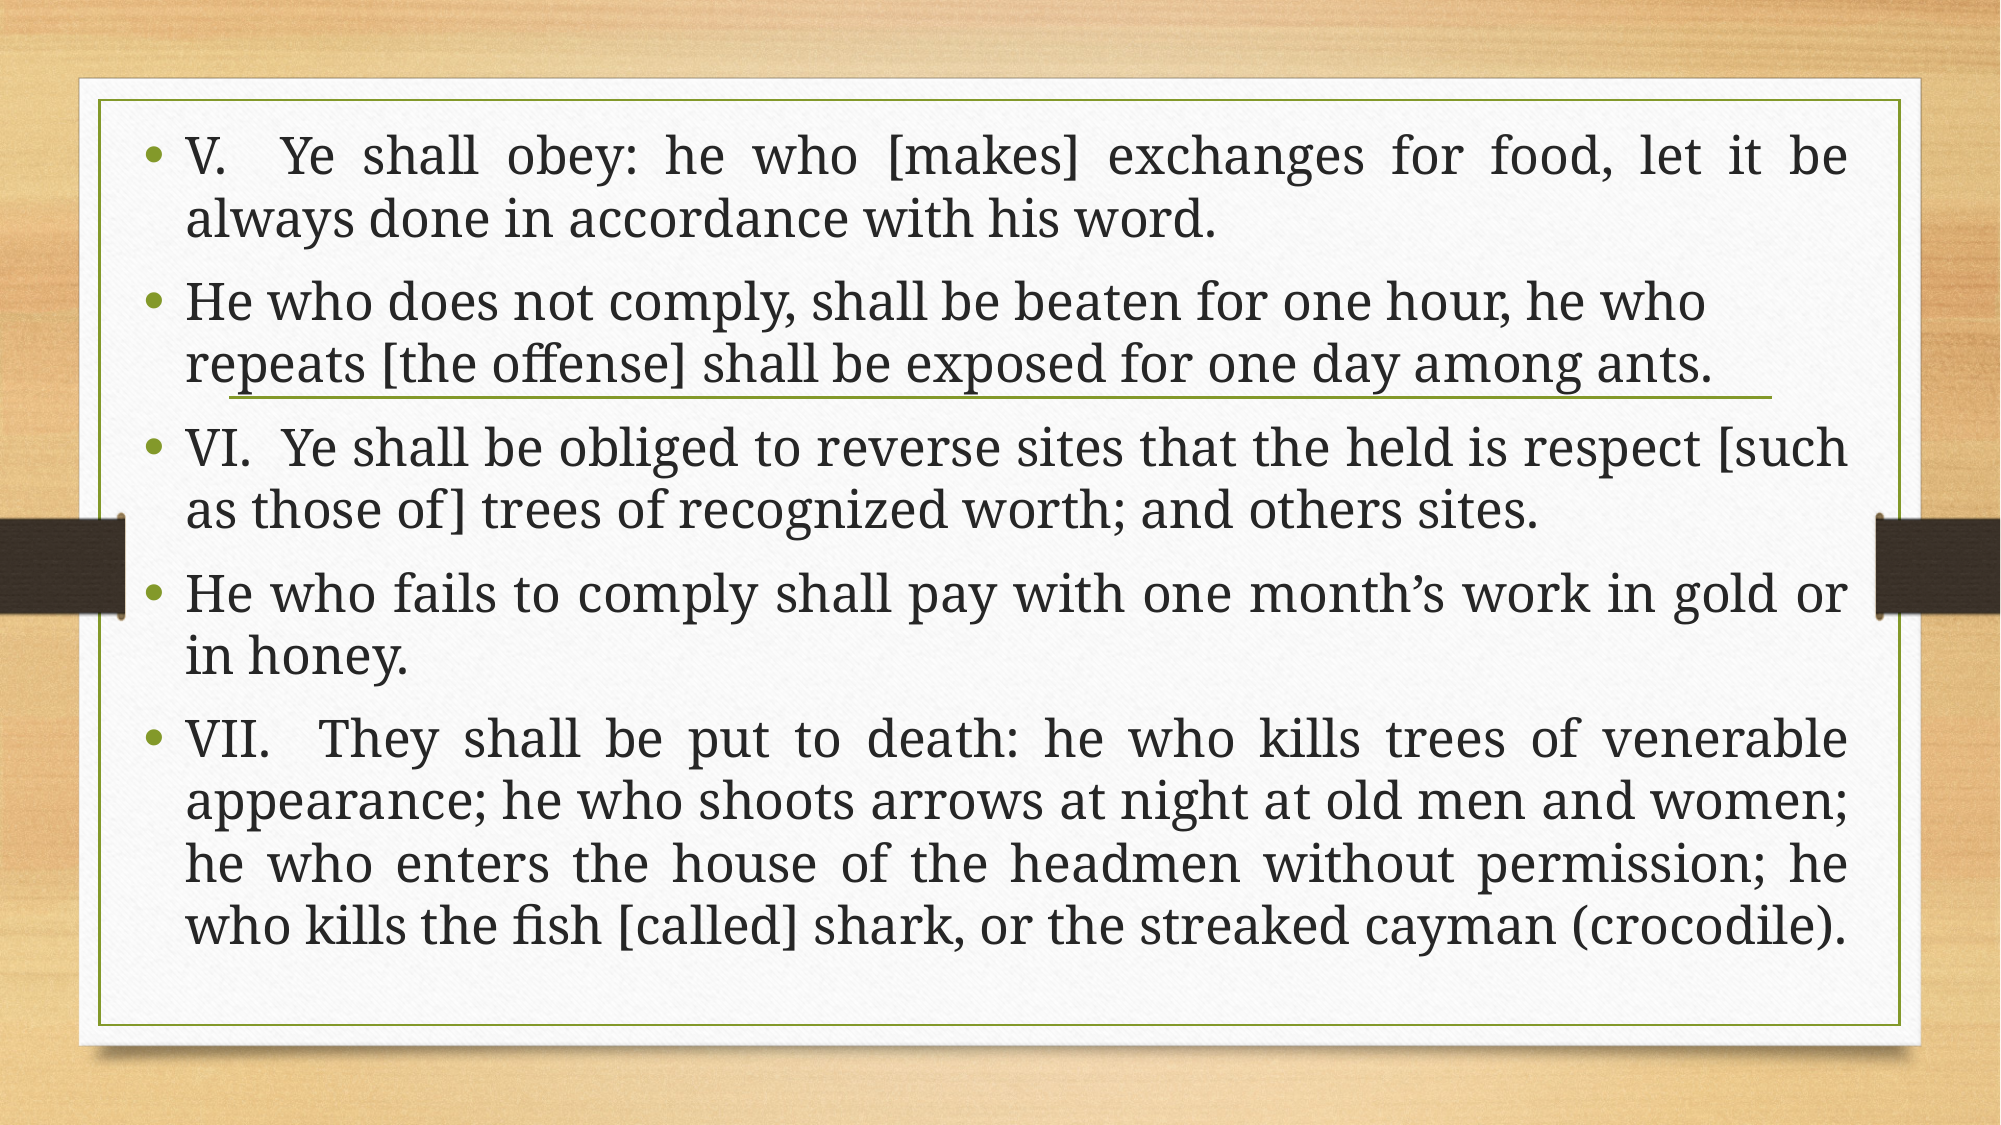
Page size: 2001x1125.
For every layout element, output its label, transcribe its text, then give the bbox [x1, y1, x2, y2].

list V. Ye shall obey: he who [makes] exchanges for food, let it be always done in accordance with his word. He who does not comply, shall be beaten for one hour, he who repeats [the offense] shall be exposed for one day among ants. VI. Ye shall be obliged to reverse sites that the held is respect [such as those of] trees of recognized worth; and others sites. He who fails to comply shall pay with one month’s work in gold or in honey. VII. They shall be put to death: he who kills trees of venerable appearance; he who shoots arrows at night at old men and women; he who enters the house of the headmen without permission; he who kills the fish [called] shark, or the streaked cayman (crocodile). [128, 115, 1867, 1012]
picture [0, 0, 2001, 1125]
